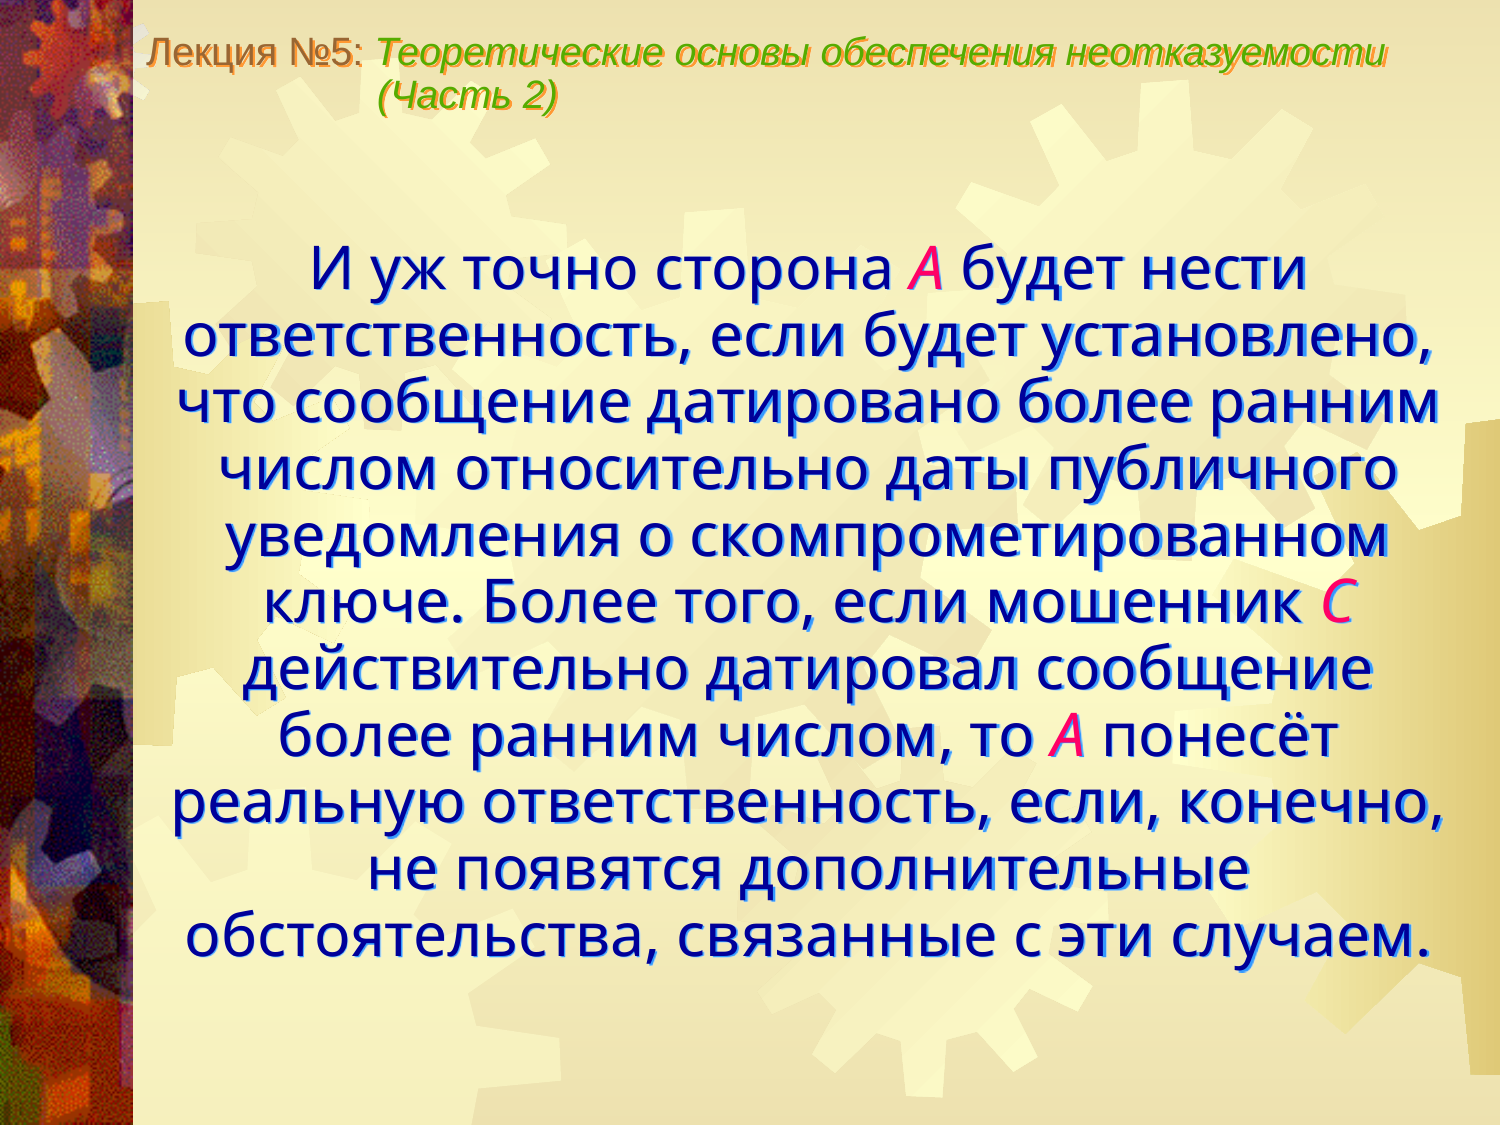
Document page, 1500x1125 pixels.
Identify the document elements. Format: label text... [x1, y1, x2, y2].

picture [0, 0, 133, 1125]
text_box И уж точно сторона А будет нести ответственность, если будет установлено, что сообщение датировано более ранним числом относительно даты публичного уведомления о скомпрометированном ключе. Более того, если мошенник С действительно датировал сообщение более ранним числом, то А понесёт реальную ответственность, если, конечно, не появятся дополнительные обстоятельства, связанные с эти случаем. [152, 234, 1465, 969]
text_box Лекция №5: Теоретические основы обеспечения неотказуемости (Часть 2) [123, 31, 1500, 117]
